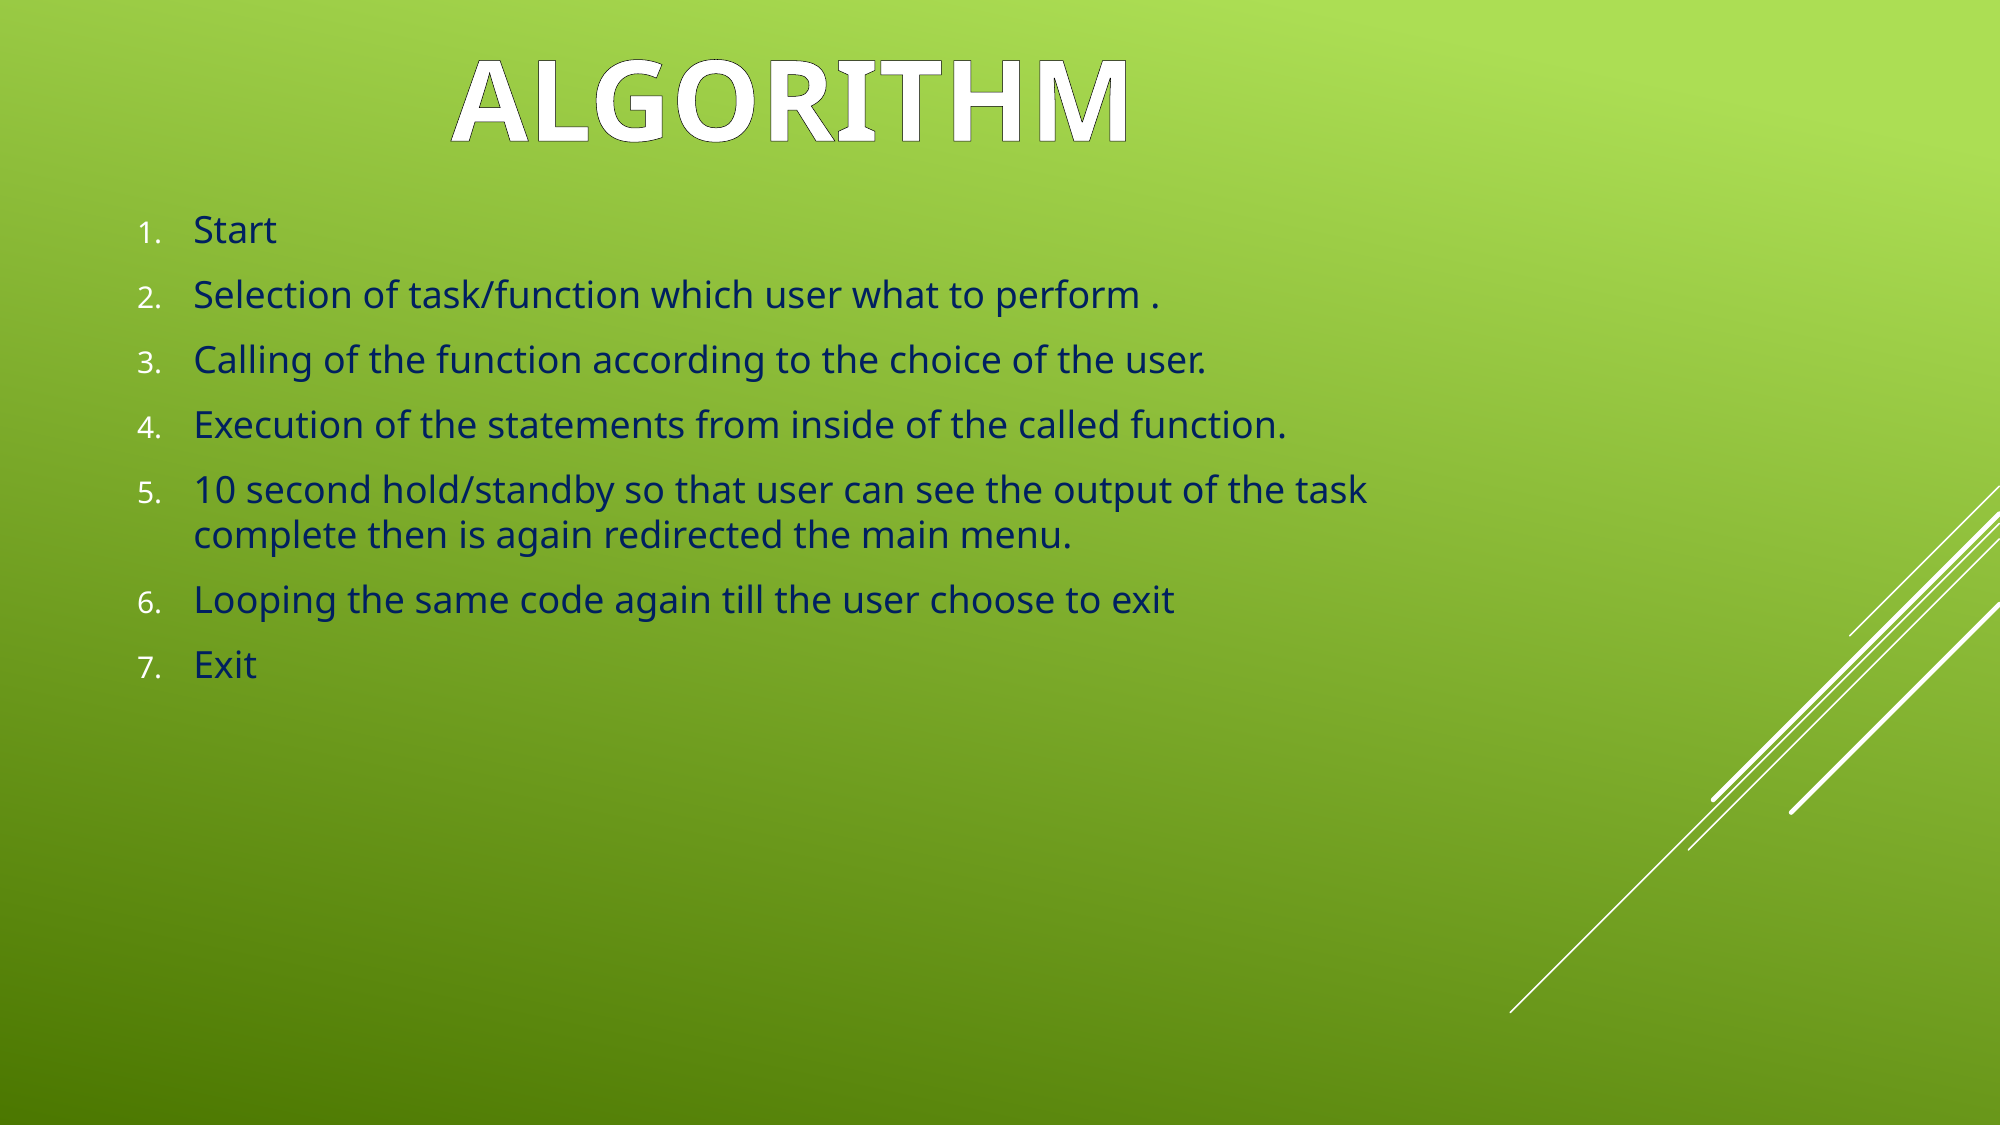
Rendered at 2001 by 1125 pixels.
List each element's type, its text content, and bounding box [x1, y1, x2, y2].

list Start Selection of task/function which user what to perform . Calling of the function according to the choice of the user. Execution of the statements from inside of the called function. 10 second hold/standby so that user can see the output of the task complete then is again redirected the main menu. Looping the same code again till the user choose to exit Exit [122, 198, 1522, 1019]
text_box ALGORITHM [435, 21, 1152, 172]
